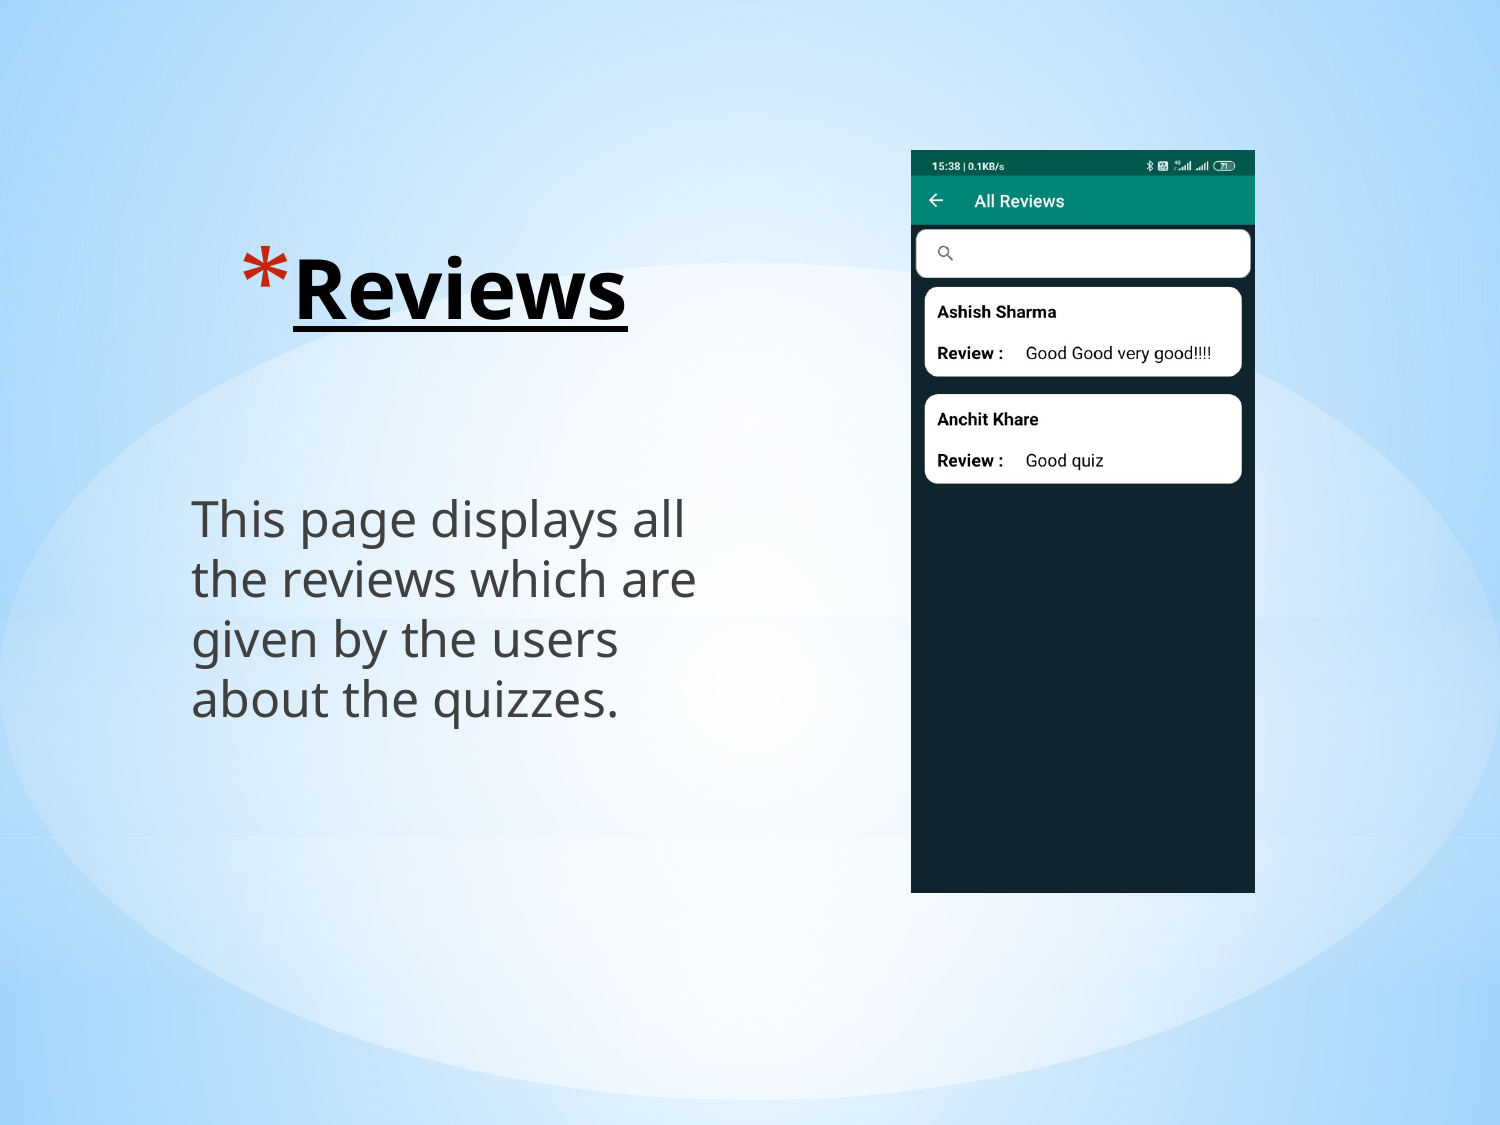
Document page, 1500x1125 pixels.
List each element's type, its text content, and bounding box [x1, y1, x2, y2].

list This page displays all the reviews which are given by the users about the quizzes. [176, 479, 733, 752]
title Reviews [135, 137, 733, 344]
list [911, 150, 1255, 893]
